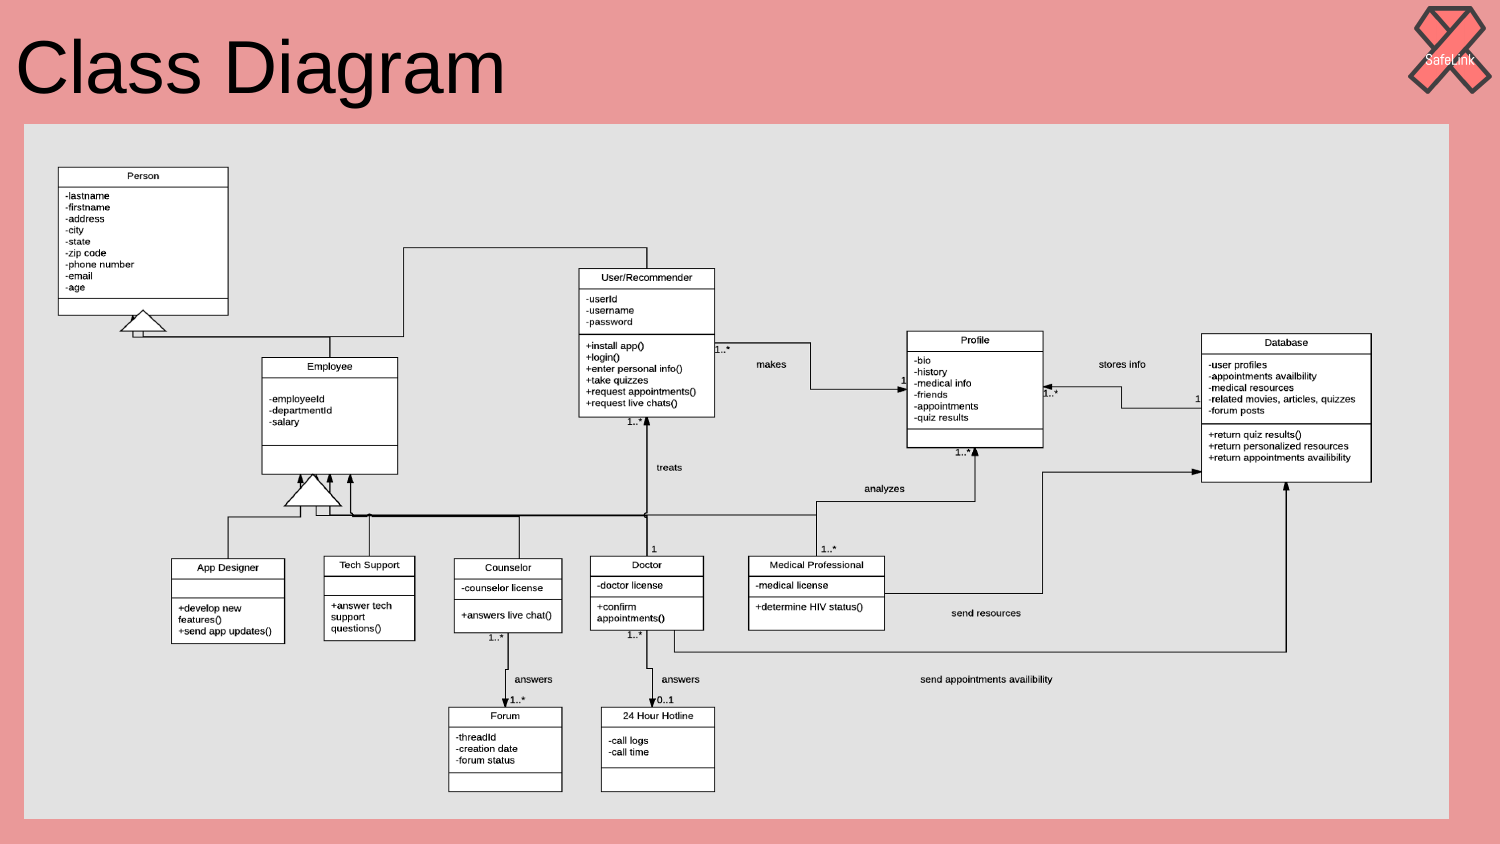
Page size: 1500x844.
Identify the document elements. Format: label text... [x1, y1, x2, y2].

picture [1407, 6, 1492, 95]
picture [24, 124, 1450, 819]
title Class Diagram [0, 3, 1398, 98]
